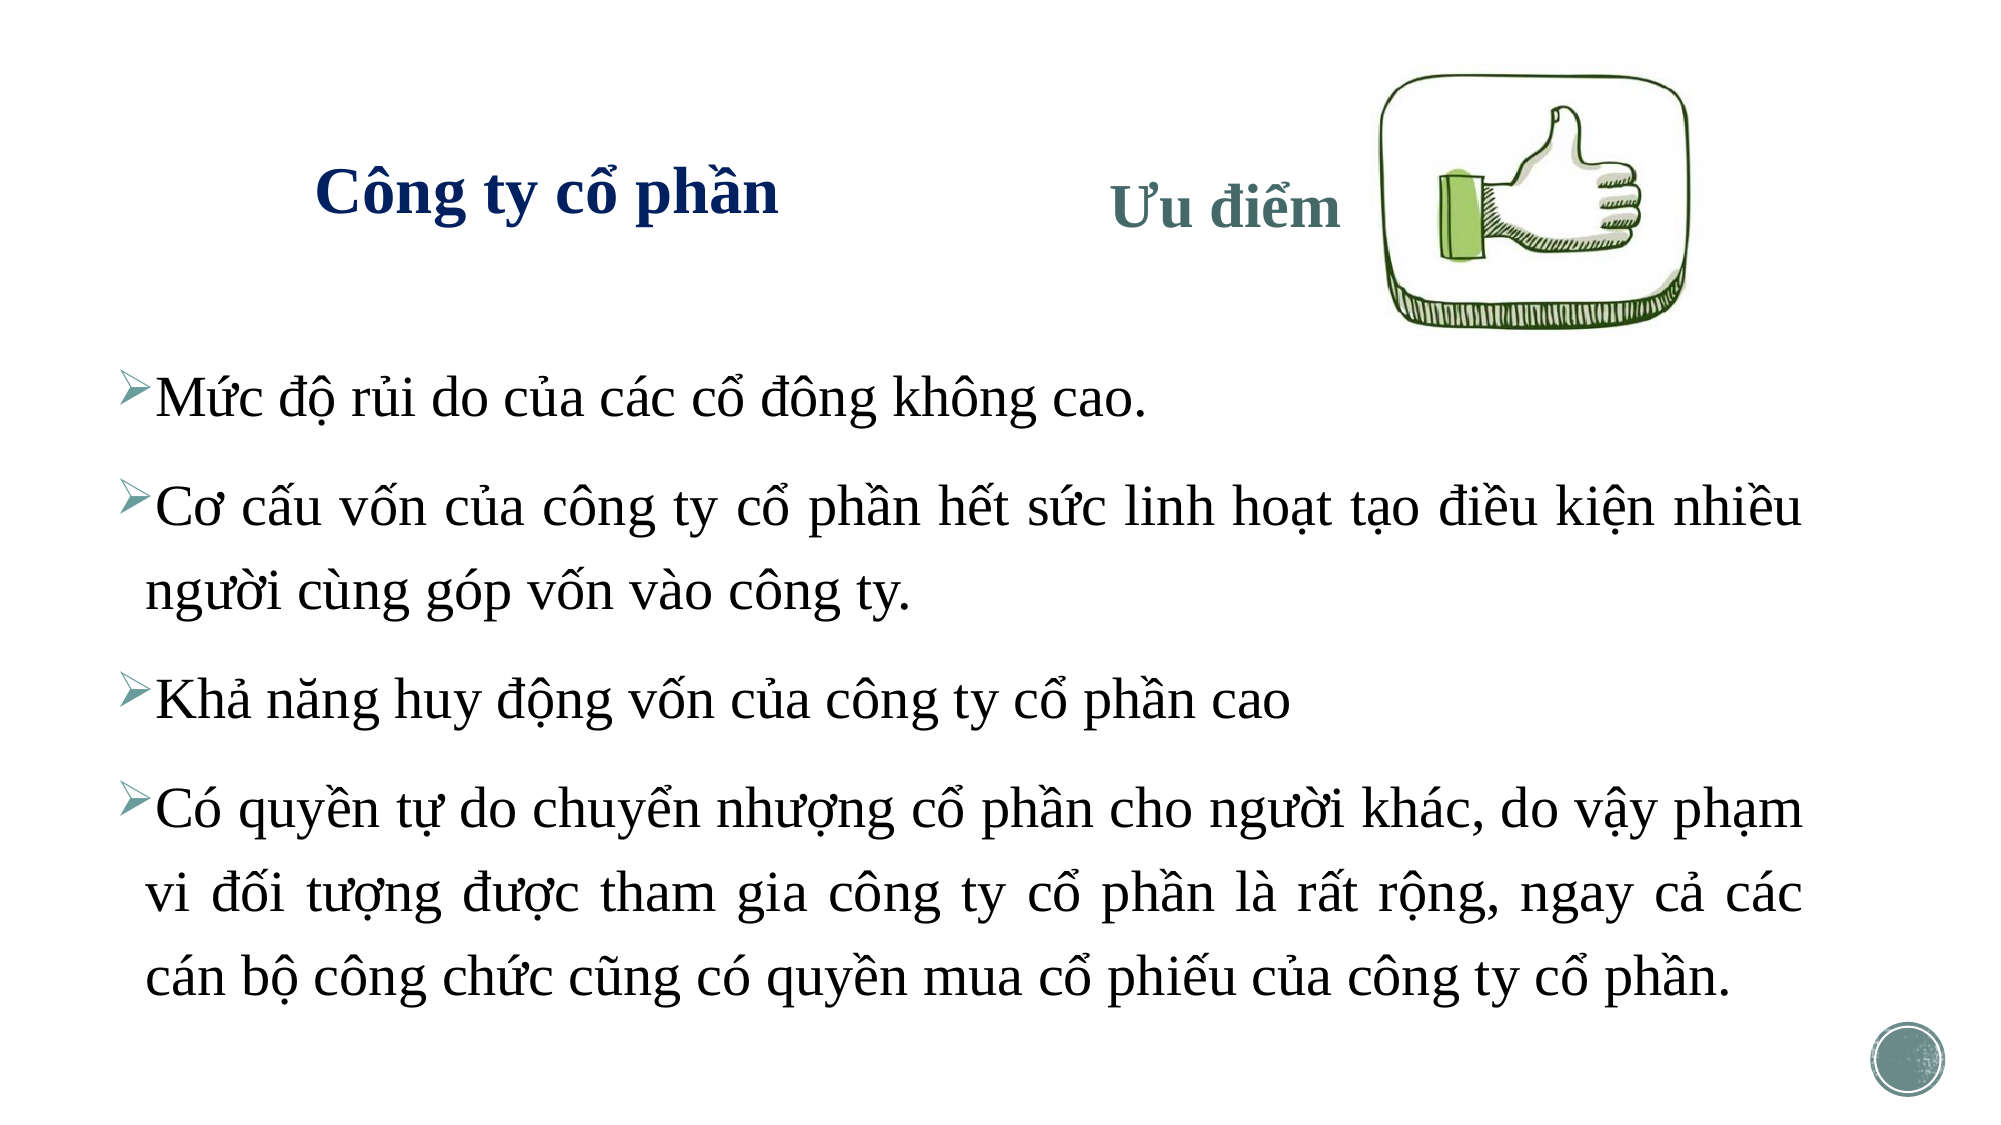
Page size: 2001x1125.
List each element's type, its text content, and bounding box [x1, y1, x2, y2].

list Ưu điểm [1080, 135, 1369, 280]
title Công ty cổ phần [174, 103, 920, 280]
list Mức độ rủi do của các cổ đông không cao. Cơ cấu vốn của công ty cổ phần hết sức linh hoạt tạo điều kiện nhiều người cùng góp vốn vào công ty. Khả năng huy động vốn của công ty cổ phần cao Có quyền tự do chuyển nhượng cổ phần cho người khác, do vậy phạm vi đối tượng được tham gia công ty cổ phần là rất rộng, ngay cả các cán bộ công chức cũng có quyền mua cổ phiếu của công ty cổ phần. [100, 336, 1820, 1048]
picture [1370, 64, 1704, 337]
